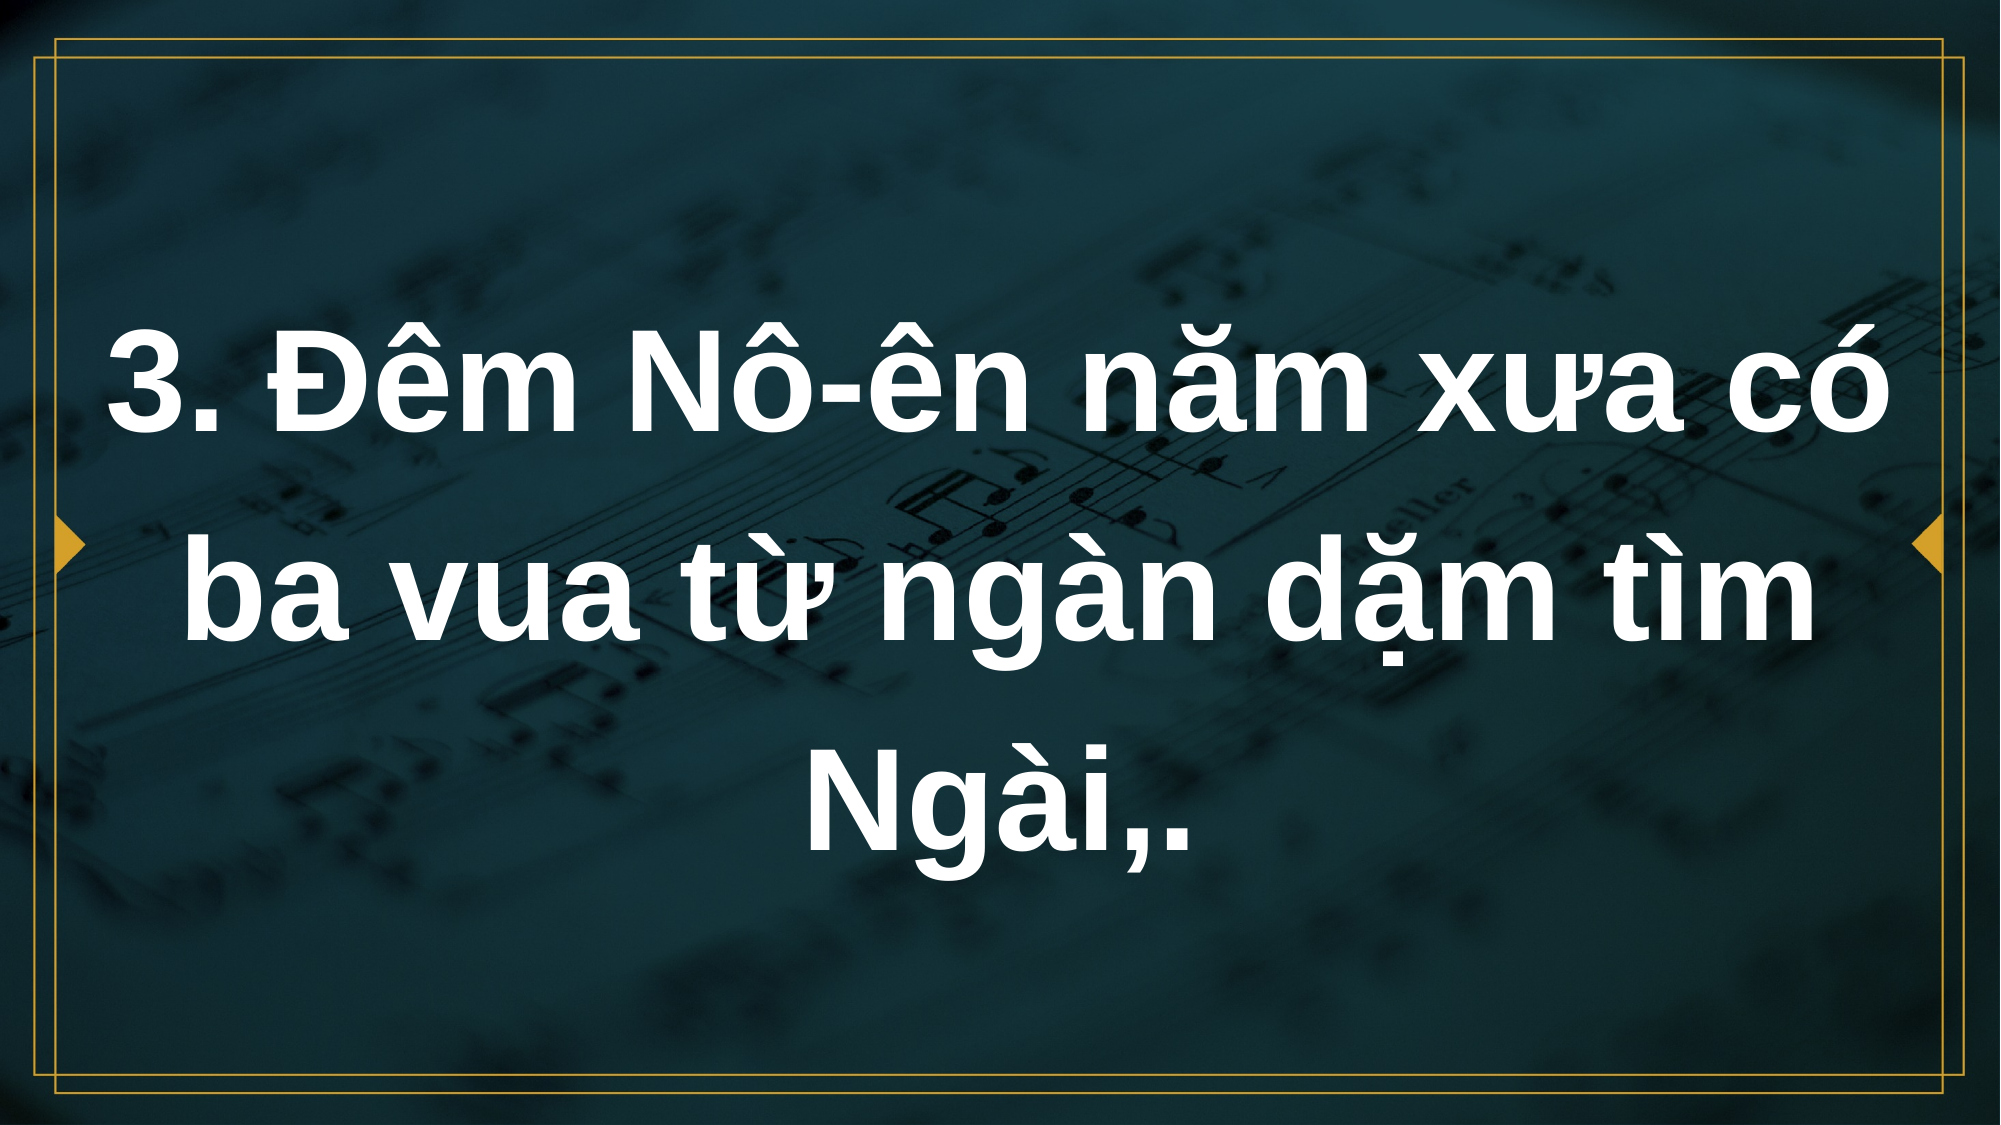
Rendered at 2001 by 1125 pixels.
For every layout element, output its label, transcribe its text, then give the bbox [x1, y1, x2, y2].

picture [0, 0, 2000, 1125]
title 3. Đêm Nô-ên năm xưa có ba vua từ ngàn dặm tìm Ngài,. [55, 53, 1945, 1077]
